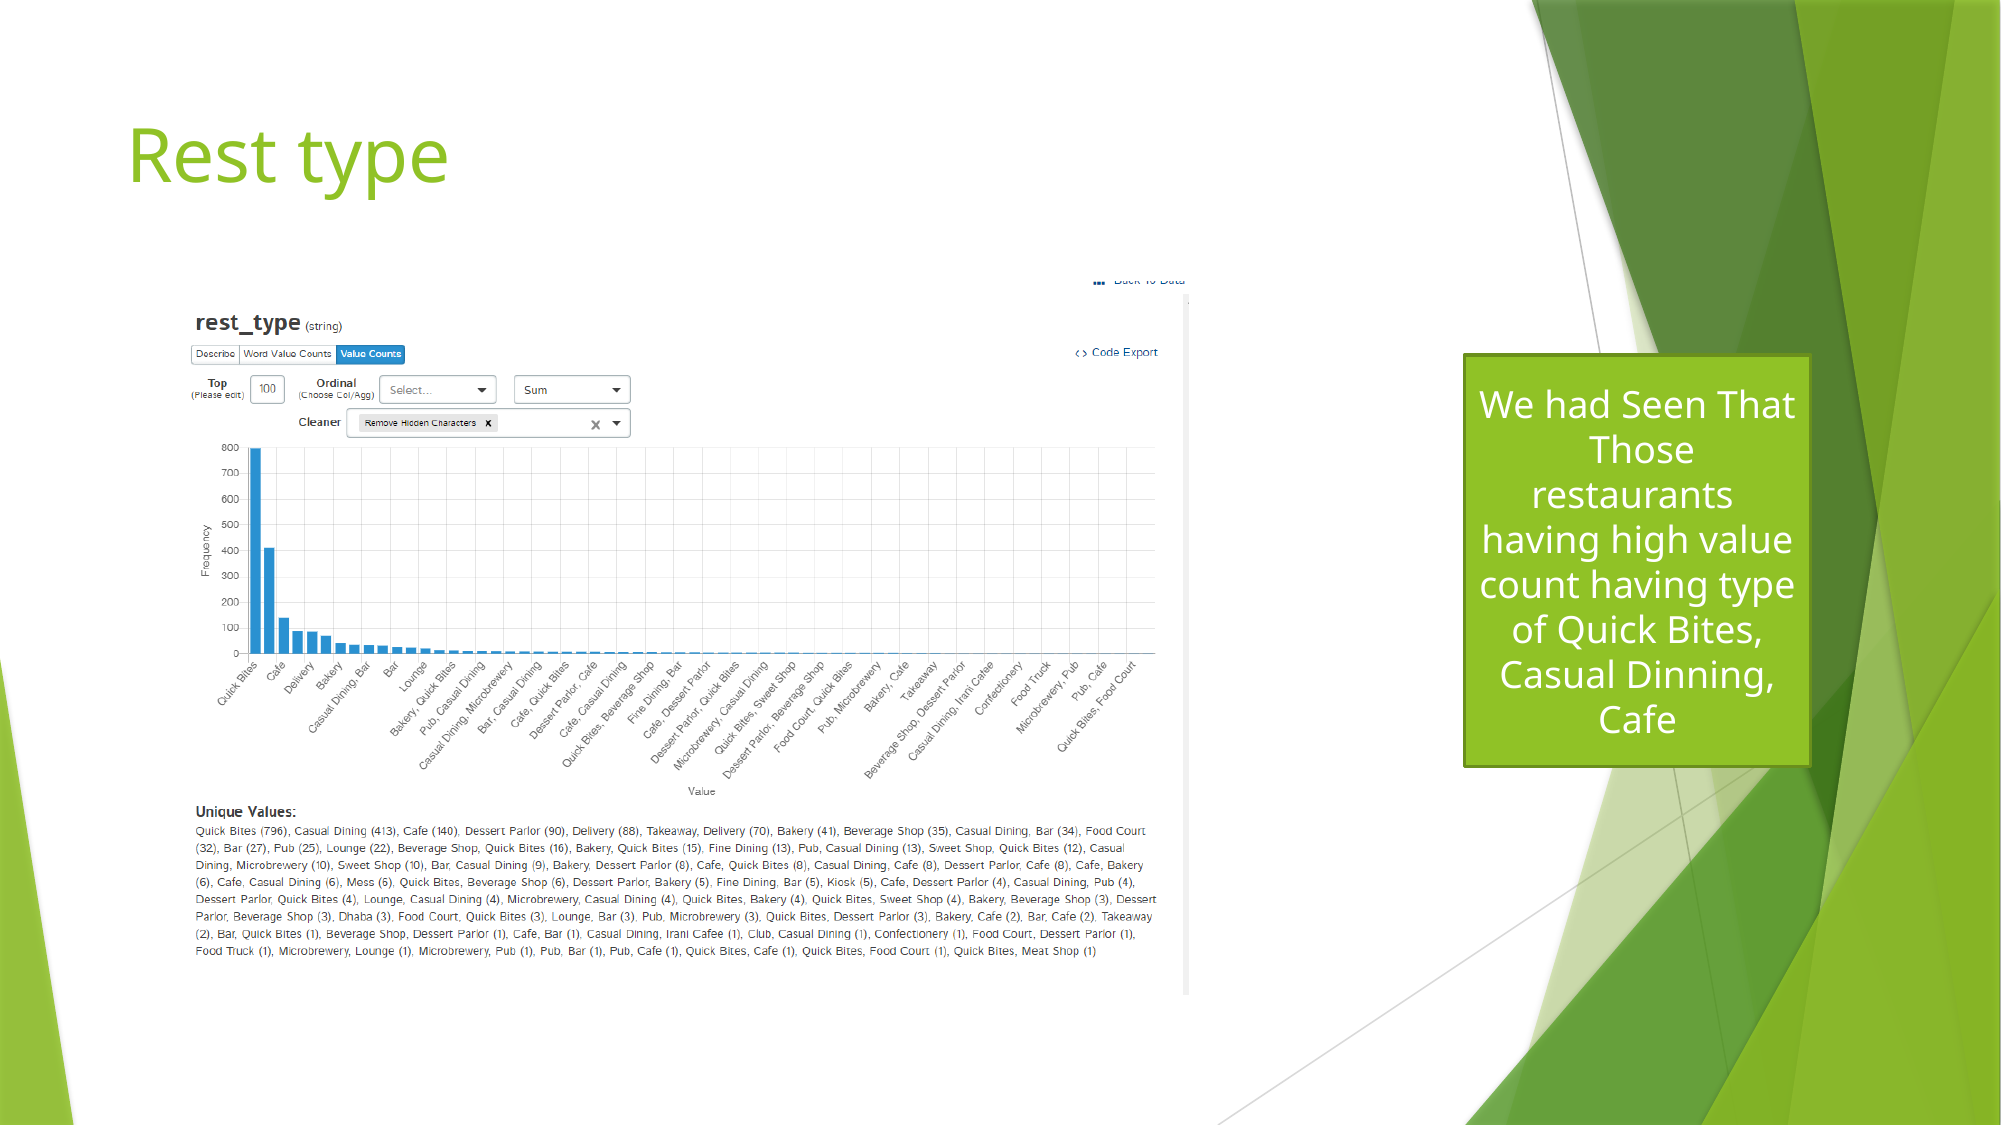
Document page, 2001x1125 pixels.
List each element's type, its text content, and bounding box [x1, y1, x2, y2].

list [178, 280, 1189, 996]
text_box We had Seen That Those restaurants having high value count having type of Quick Bites, Casual Dinning, Cafe [1463, 353, 1812, 768]
title Rest type [111, 99, 1522, 317]
